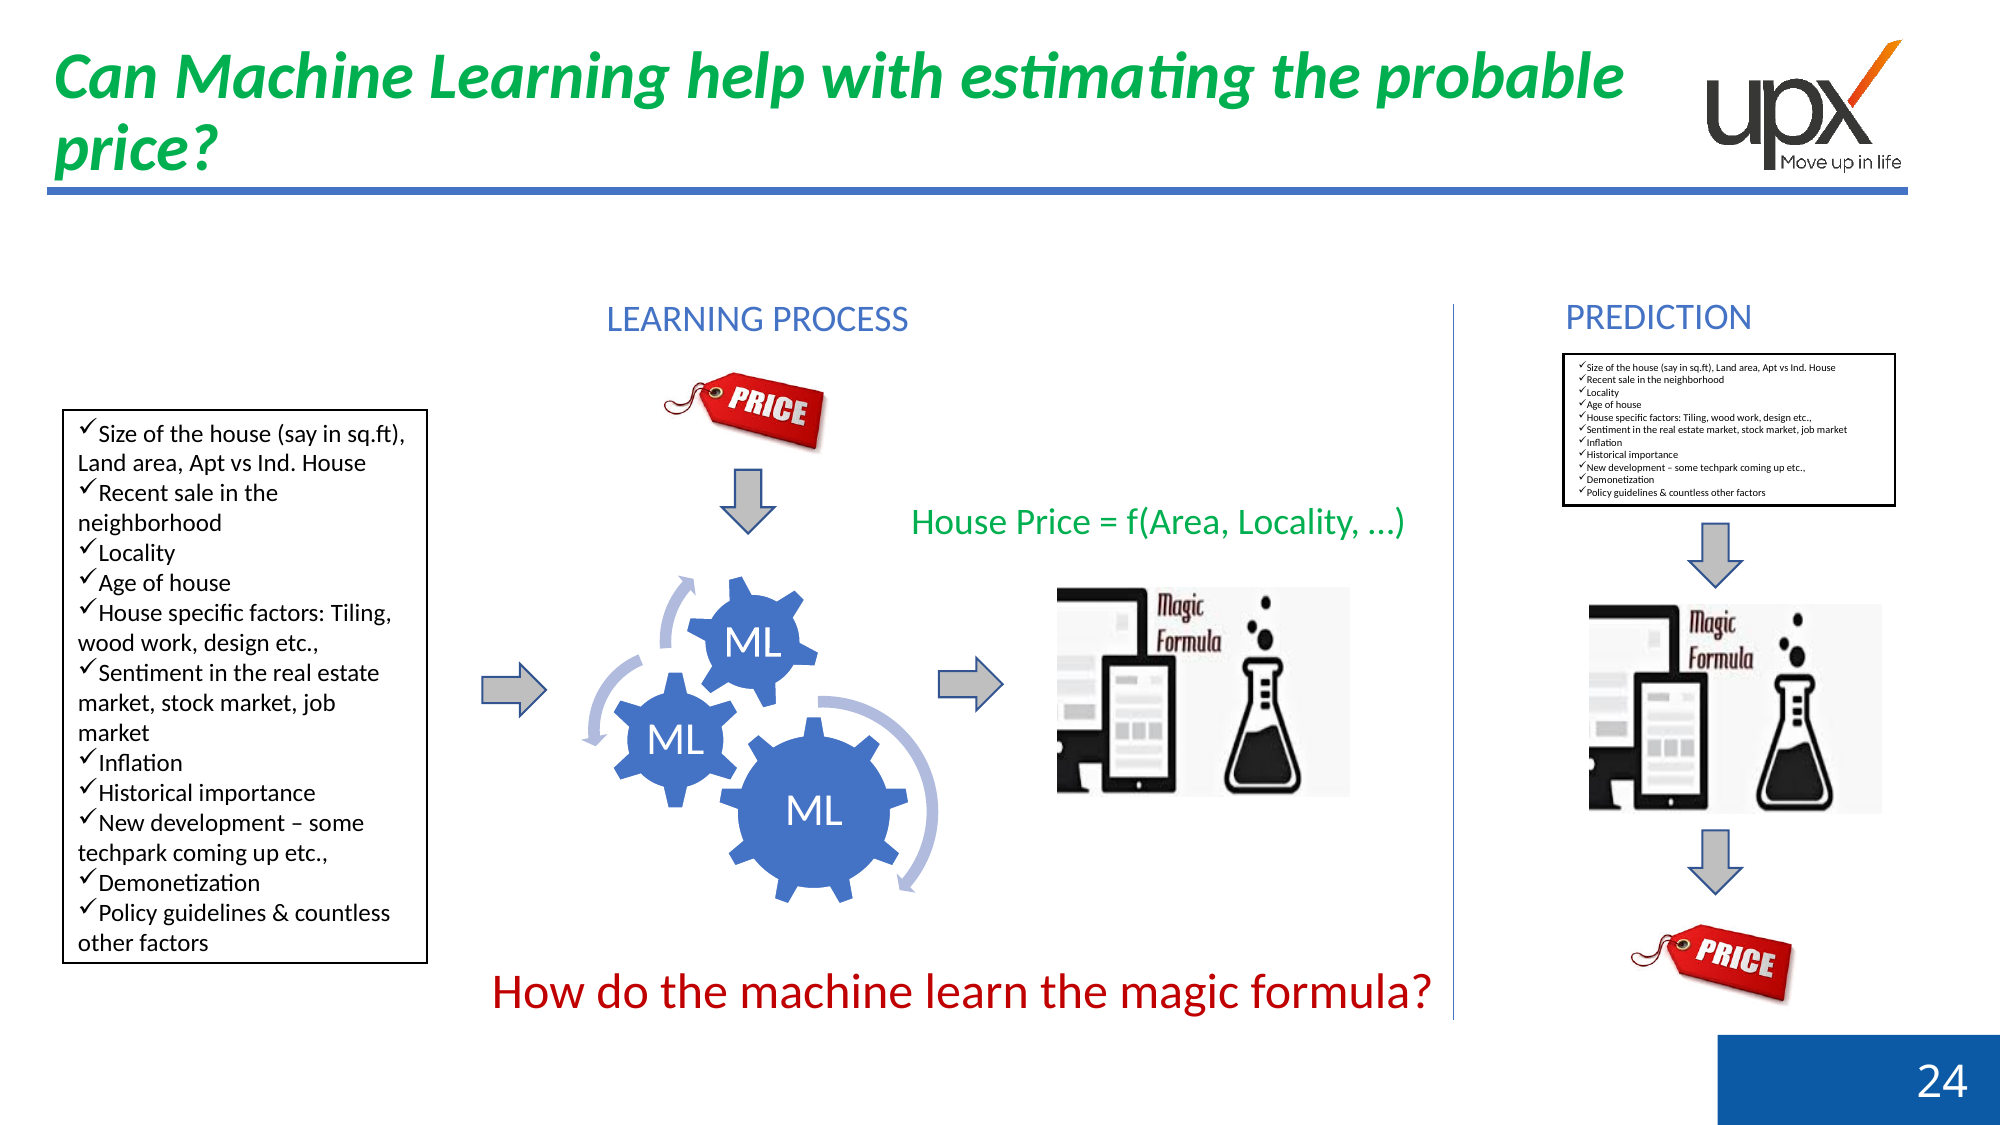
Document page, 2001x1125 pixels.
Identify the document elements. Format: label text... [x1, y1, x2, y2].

text_box [45, 185, 1654, 197]
text_box [1686, 522, 1745, 589]
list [559, 547, 911, 919]
text_box 24 [1717, 1034, 2000, 1125]
text_box [719, 473, 777, 536]
text_box How do the machine learn the magic formula? [477, 951, 1449, 1026]
picture [1057, 587, 1350, 797]
text_box [1686, 829, 1745, 896]
text_box LEARNING PROCESS [591, 286, 939, 347]
picture [1654, 0, 1955, 213]
text_box House Price = f(Area, Locality, …) [896, 489, 1422, 550]
title Can Machine Learning help with estimating the probable price? [39, 3, 1765, 222]
picture [1619, 898, 1812, 1025]
text_box [481, 661, 548, 719]
text_box Size of the house (say in sq.ft), Land area, Apt vs Ind. House Recent sale in the neighborhood Locality Age of house House specific factors: Tiling, wood work, design etc., Sentiment in the real estate market, stock market, job market Inflation Historical importance New development – some techpark coming up etc., Demonetization Policy guidelines & countless other factors [1562, 353, 1896, 507]
picture [1589, 604, 1882, 814]
text_box Size of the house (say in sq.ft), Land area, Apt vs Ind. House Recent sale in the neighborhood Locality Age of house House specific factors: Tiling, wood work, design etc., Sentiment in the real estate market, stock market, job market Inflation Historical importance New development – some techpark coming up etc., Demonetization Policy guidelines & countless other factors [62, 409, 428, 964]
text_box [937, 655, 1005, 713]
picture [652, 346, 844, 473]
text_box PREDICTION [1550, 284, 1898, 345]
